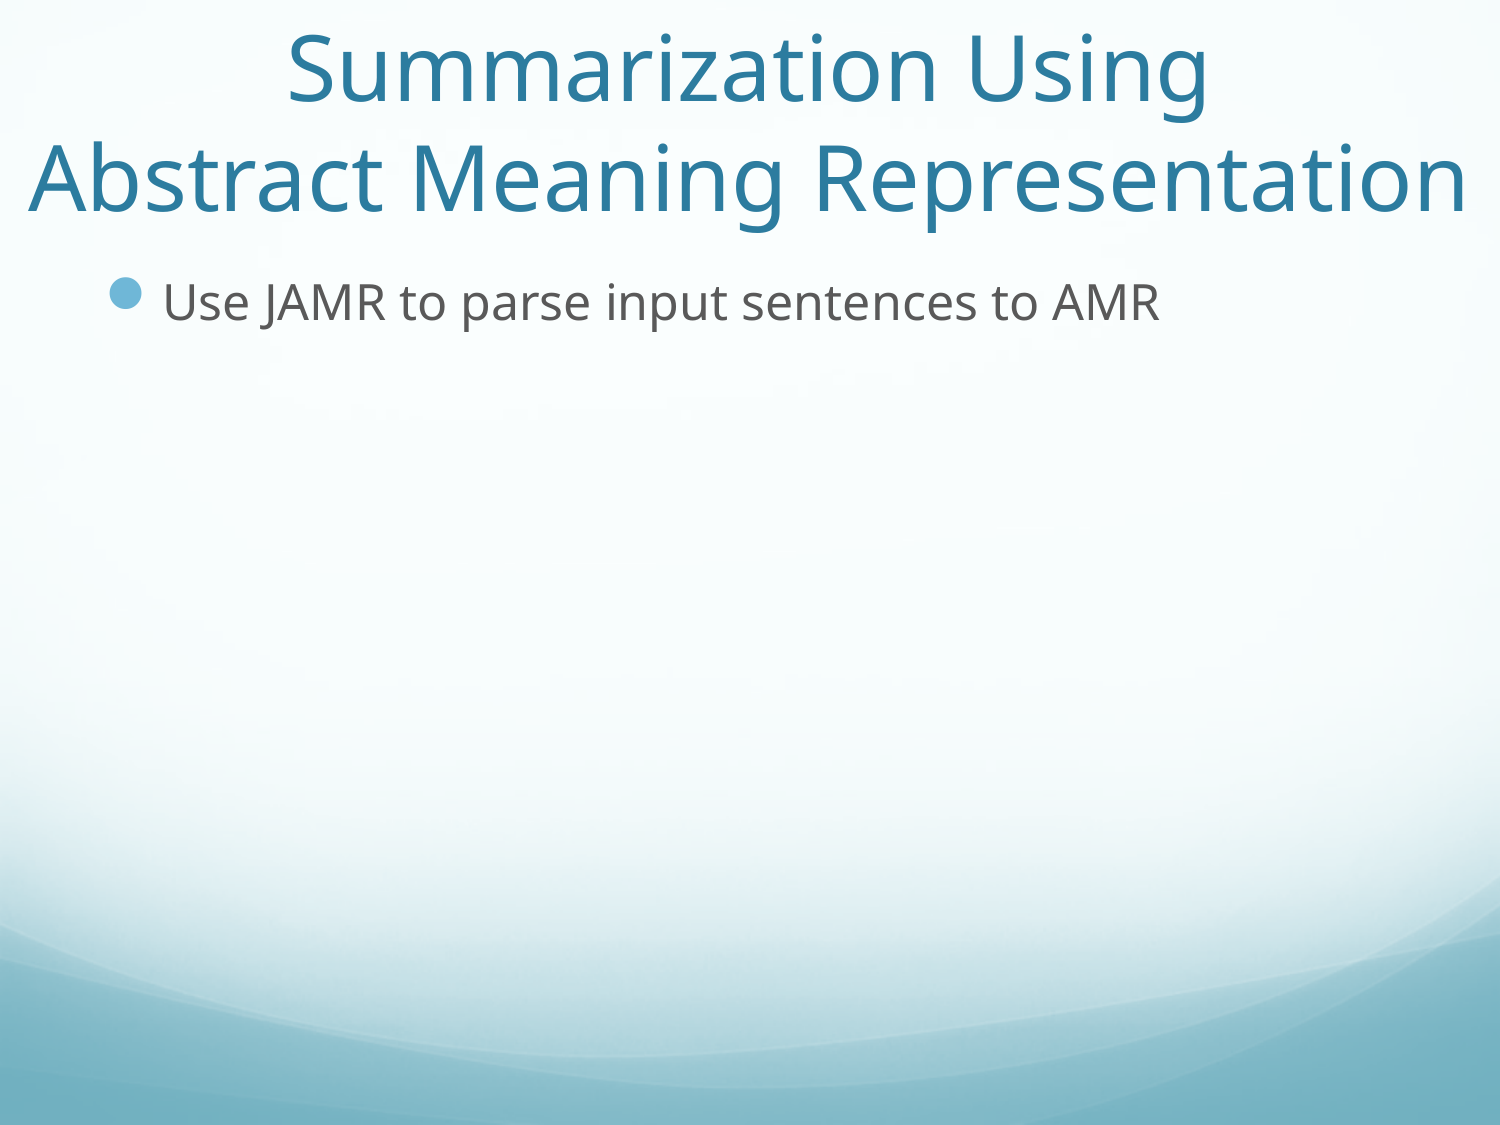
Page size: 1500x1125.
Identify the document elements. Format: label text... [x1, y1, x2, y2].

title Summarization Using Abstract Meaning Representation [0, 17, 1500, 237]
list Use JAMR to parse input sentences to AMR [90, 262, 1410, 975]
